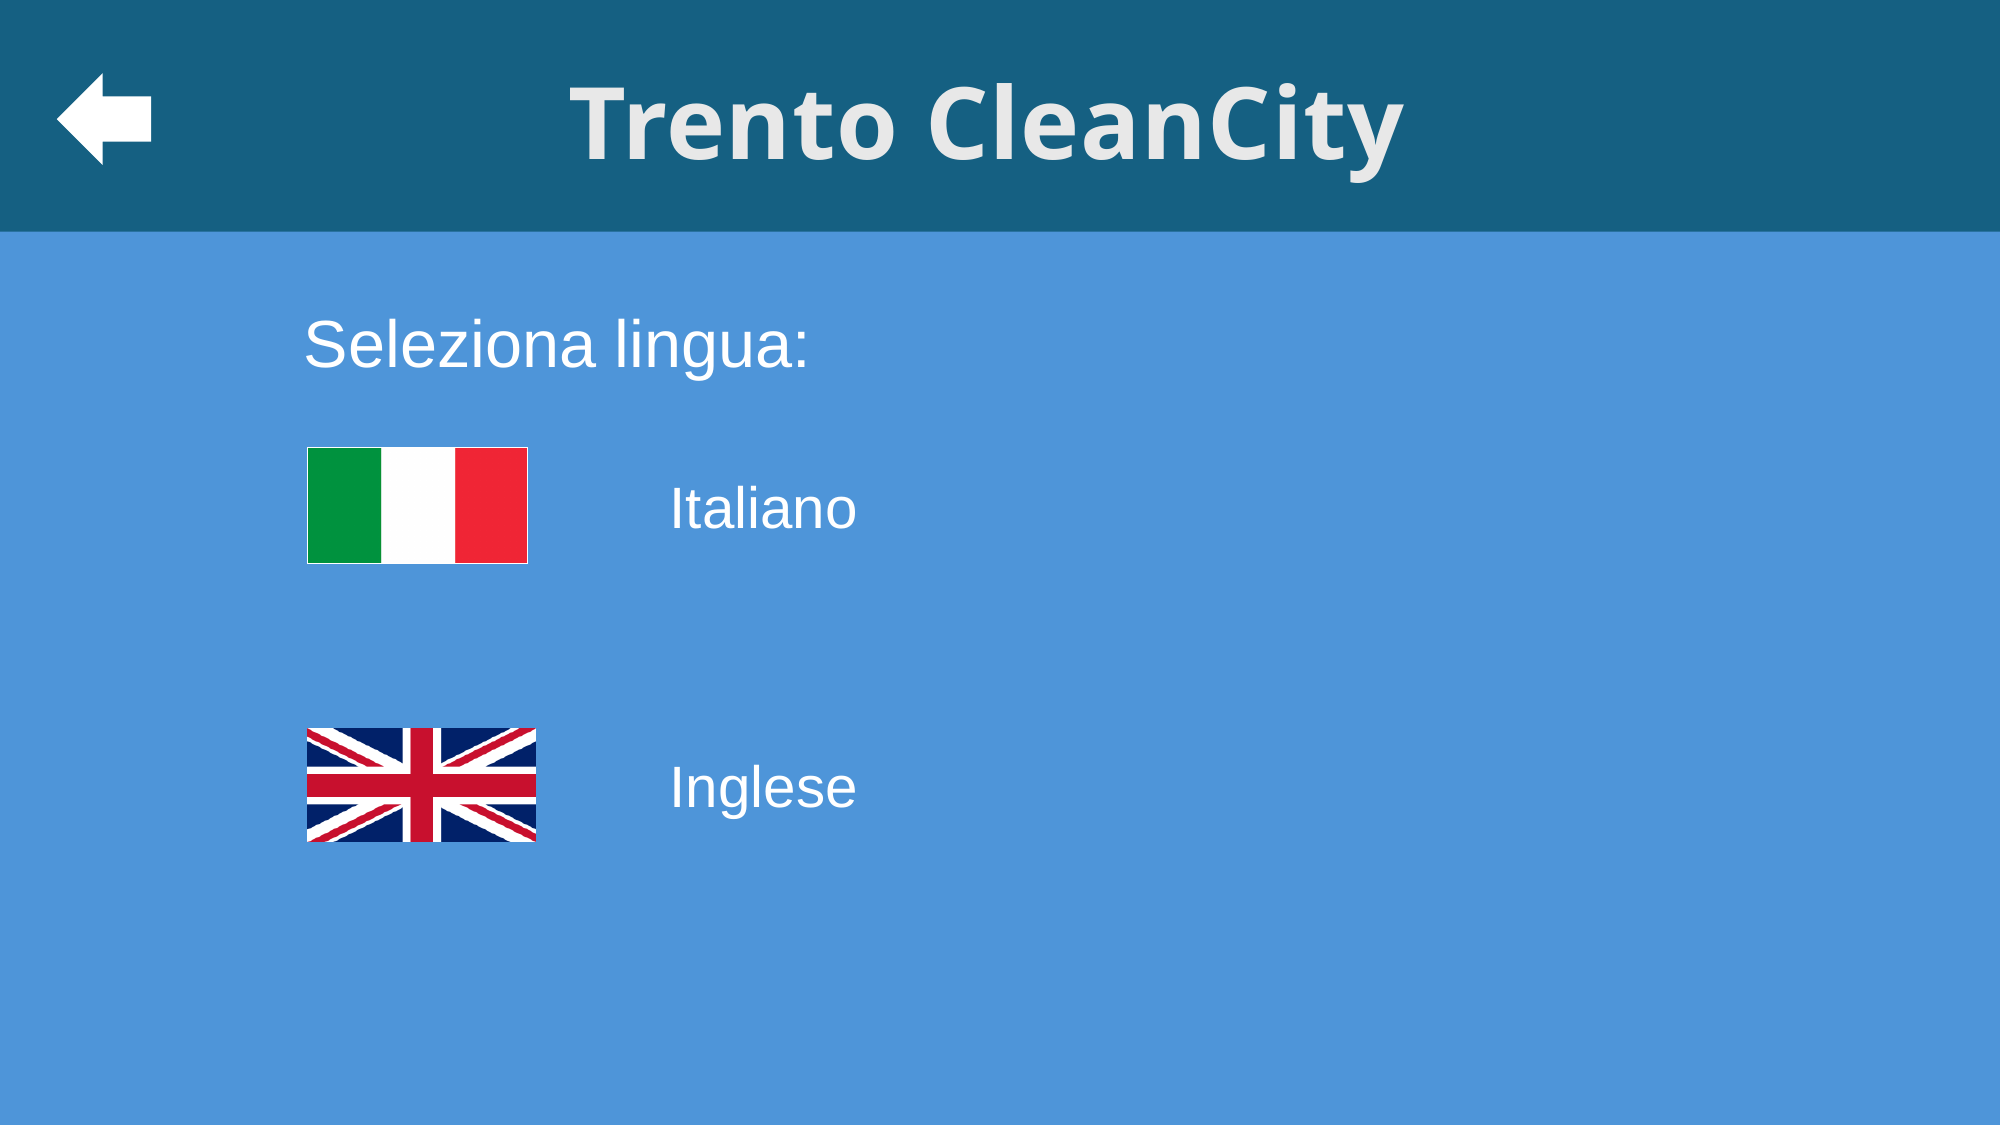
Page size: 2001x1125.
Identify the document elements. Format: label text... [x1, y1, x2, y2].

text_box [0, 230, 2000, 1125]
text_box Seleziona lingua: [127, 293, 988, 389]
text_box [56, 73, 152, 165]
text_box Trento CleanCity [547, 52, 1428, 188]
text_box Inglese [654, 742, 913, 827]
picture [307, 727, 536, 843]
picture [307, 447, 528, 564]
text_box Italiano [654, 462, 913, 548]
